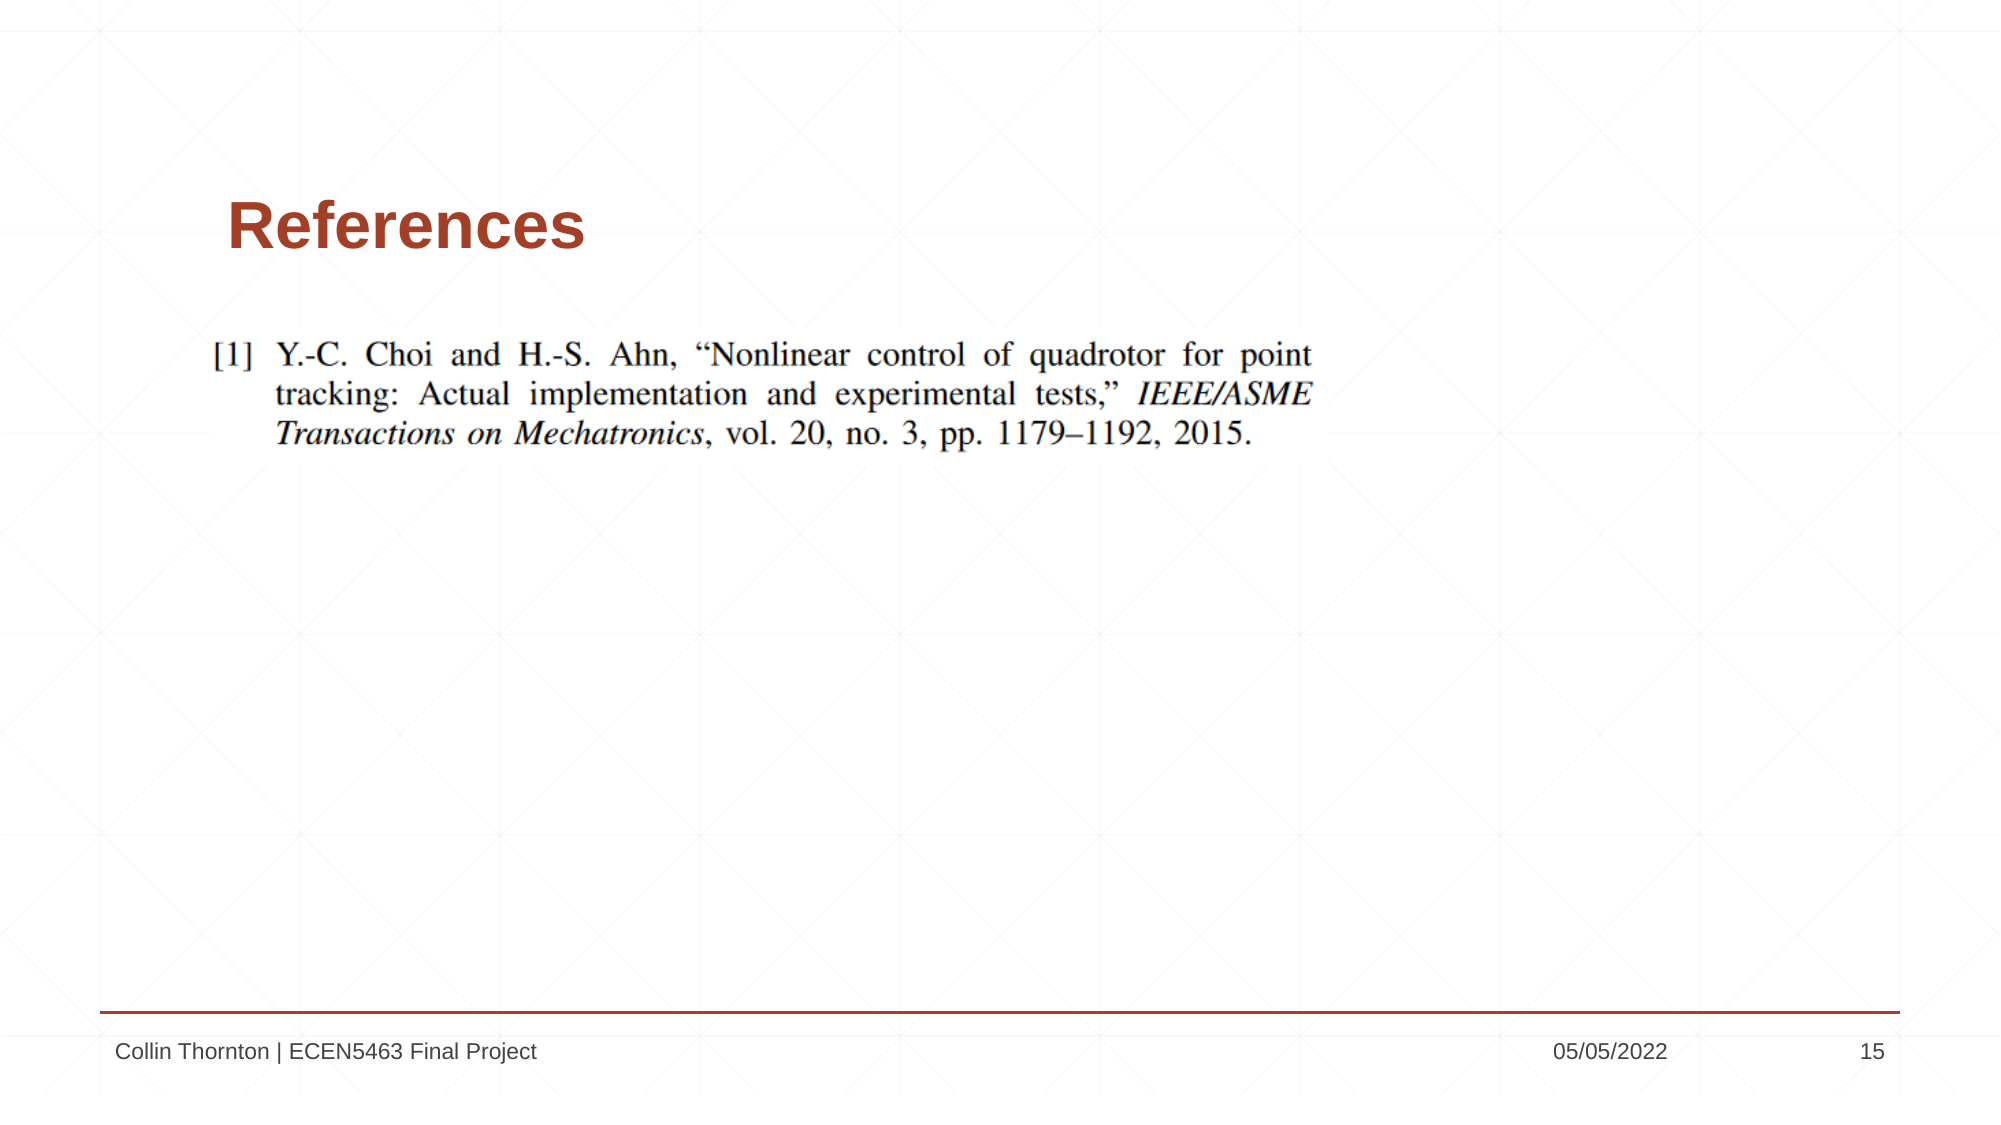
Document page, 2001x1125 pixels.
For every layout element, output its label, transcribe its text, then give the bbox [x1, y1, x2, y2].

title References [212, 82, 1788, 271]
slide_number 15 [1749, 1031, 1901, 1069]
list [212, 329, 1327, 465]
footer Collin Thornton | ECEN5463 Final Project [99, 1031, 1106, 1069]
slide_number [1524, 1031, 1684, 1069]
